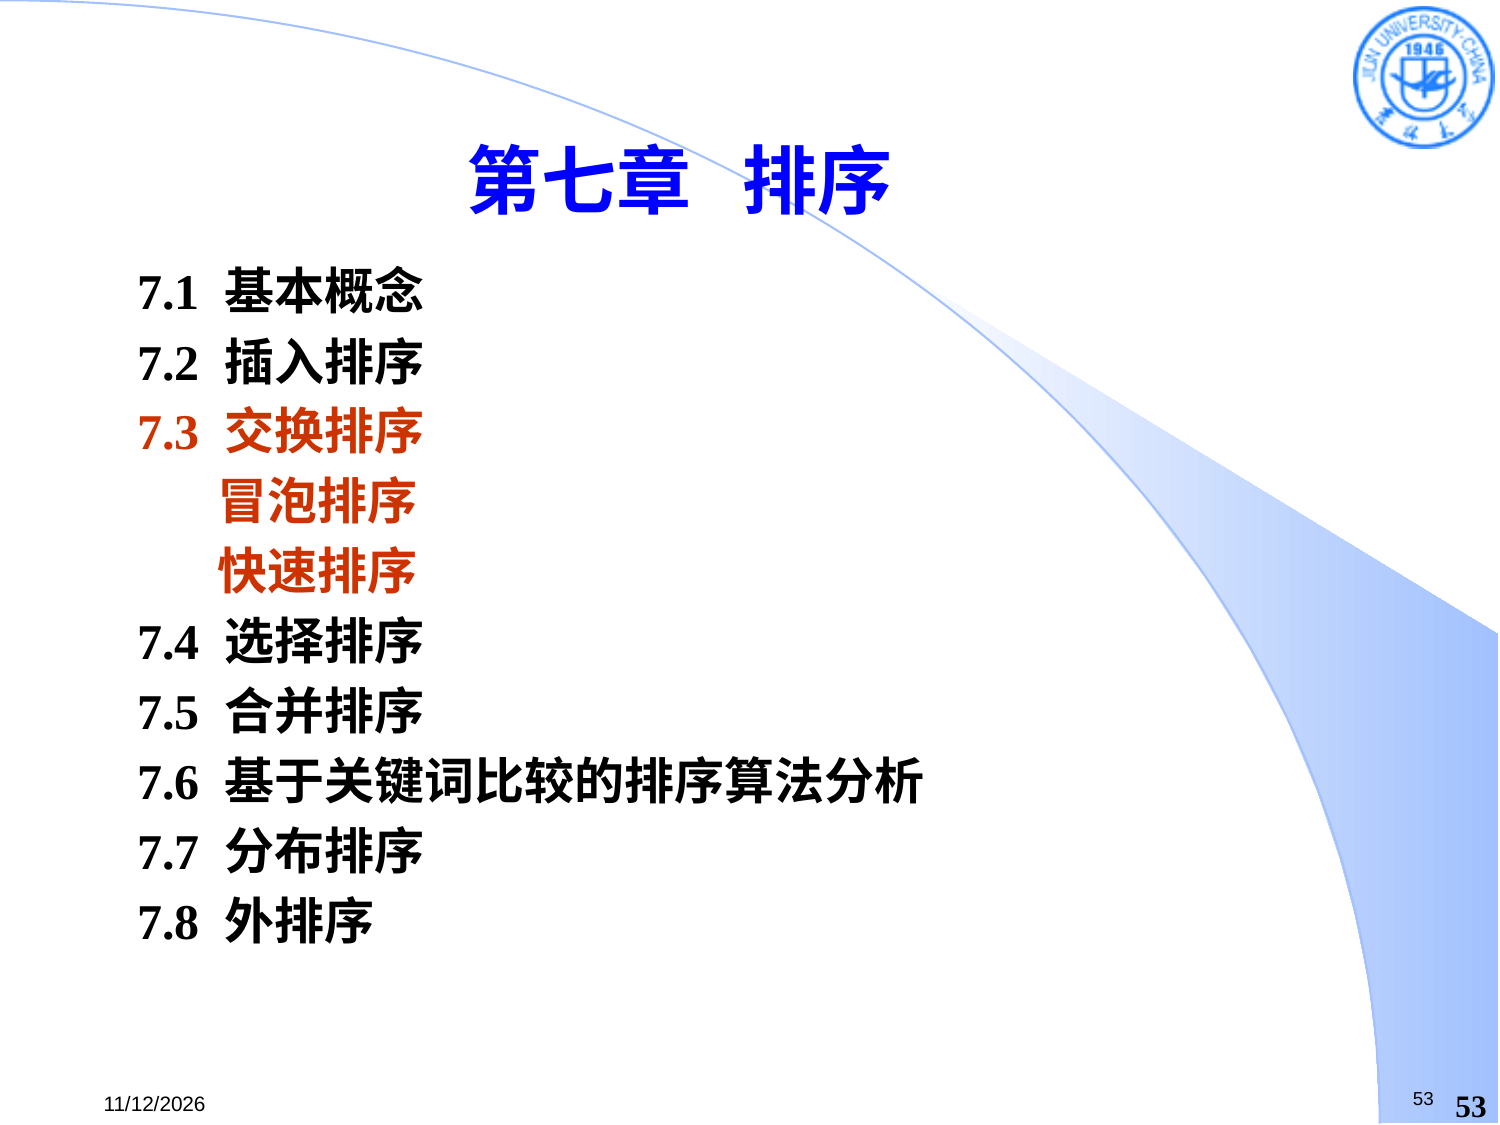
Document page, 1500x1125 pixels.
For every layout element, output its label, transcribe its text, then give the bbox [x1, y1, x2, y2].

picture [1353, 6, 1495, 149]
title 第七章 排序 [159, 90, 1201, 252]
text_box 53 [1442, 1086, 1500, 1125]
list 7.1 基本概念 7.2 插入排序 7.3 交换排序 冒泡排序 快速排序 7.4 选择排序 7.5 合并排序 7.6 基于关键词比较的排序算法分析 7.7 分布排序 7.8 外排序 [122, 252, 1245, 993]
